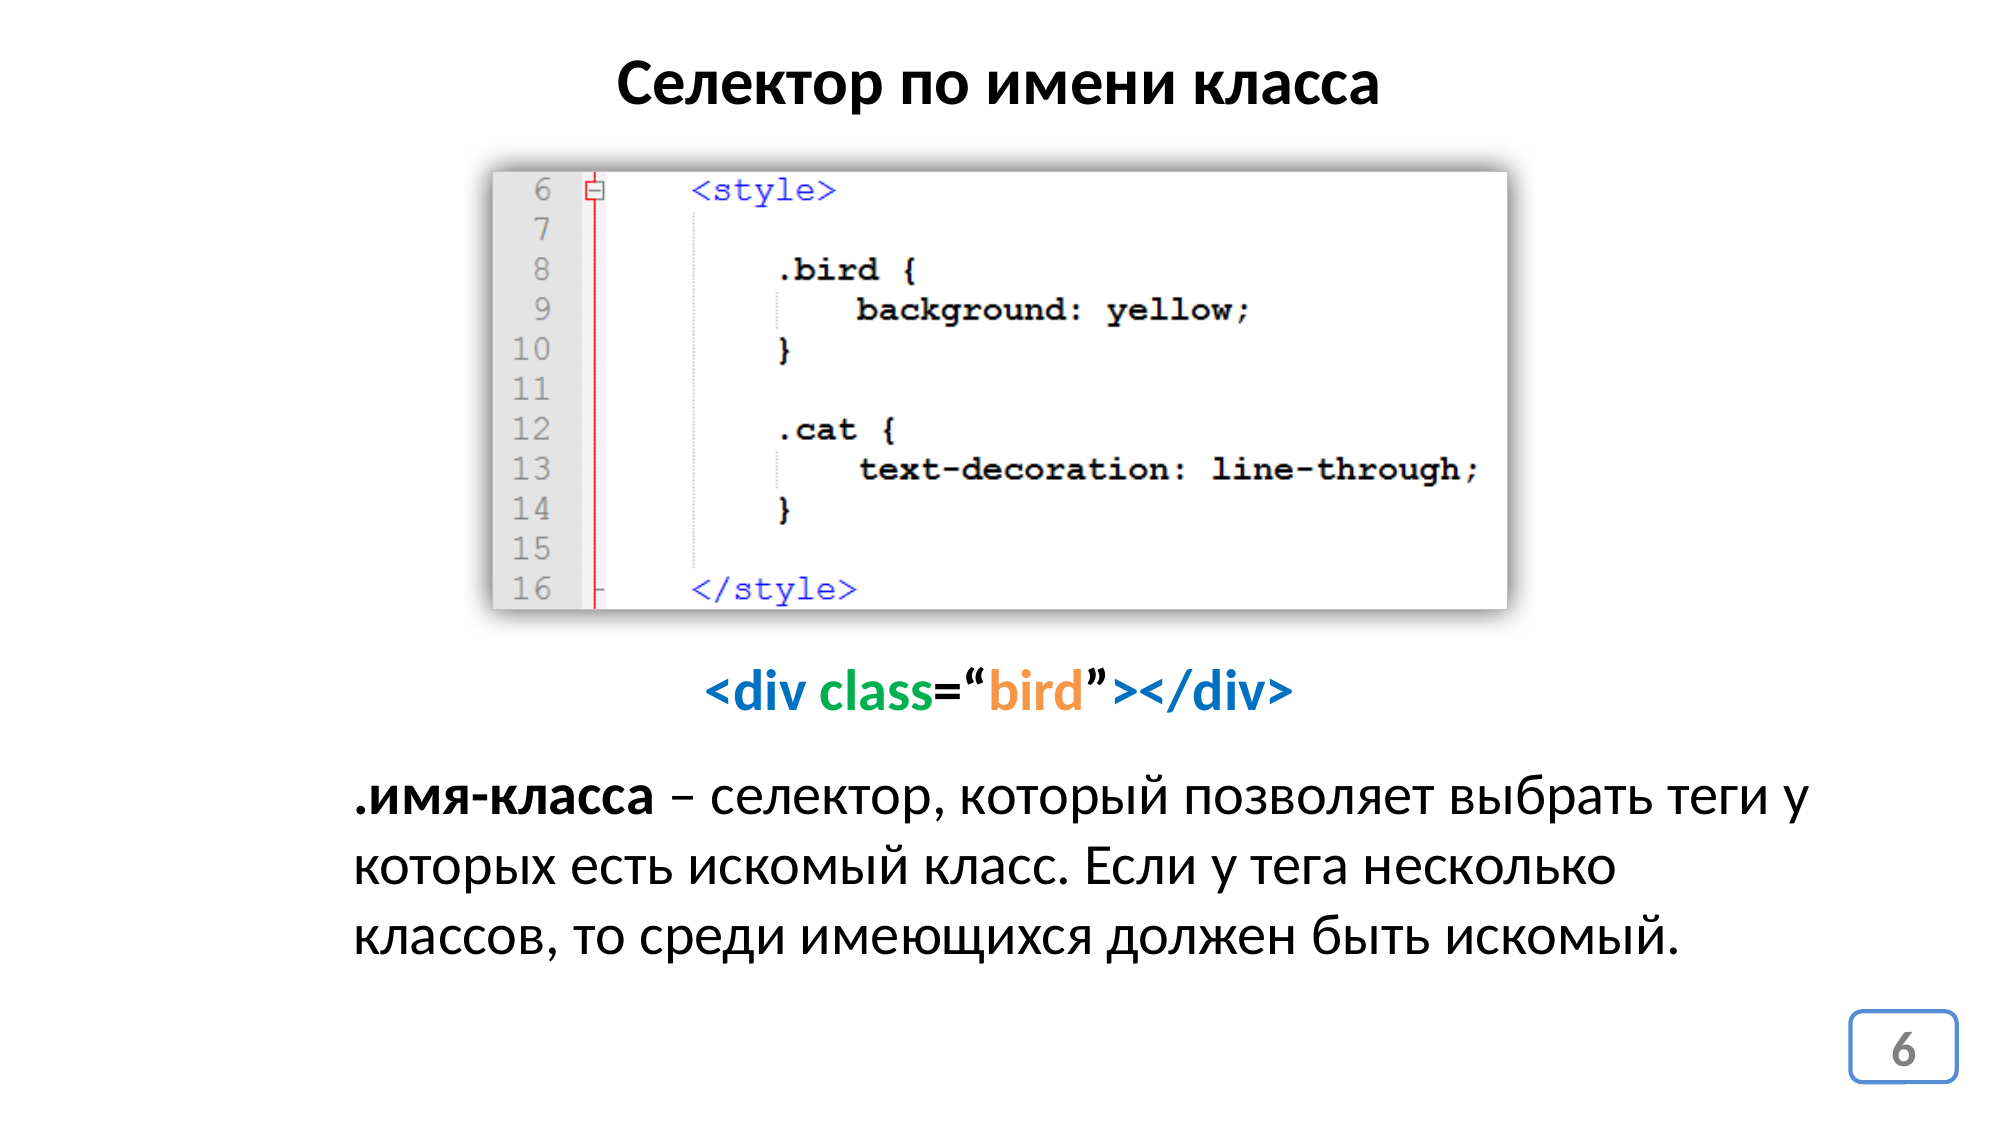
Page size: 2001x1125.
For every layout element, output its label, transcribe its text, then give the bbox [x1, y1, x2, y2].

text_box Селектор по имени класса [0, 30, 2000, 126]
text_box .имя-класса – селектор, который позволяет выбрать теги у которых есть искомый класс. Если у тега несколько классов, то среди имеющихся должен быть искомый. [338, 748, 1827, 974]
text_box <div class=“bird”></div> [689, 645, 1311, 730]
picture [491, 170, 1509, 610]
text_box 6 [1848, 1009, 1959, 1085]
